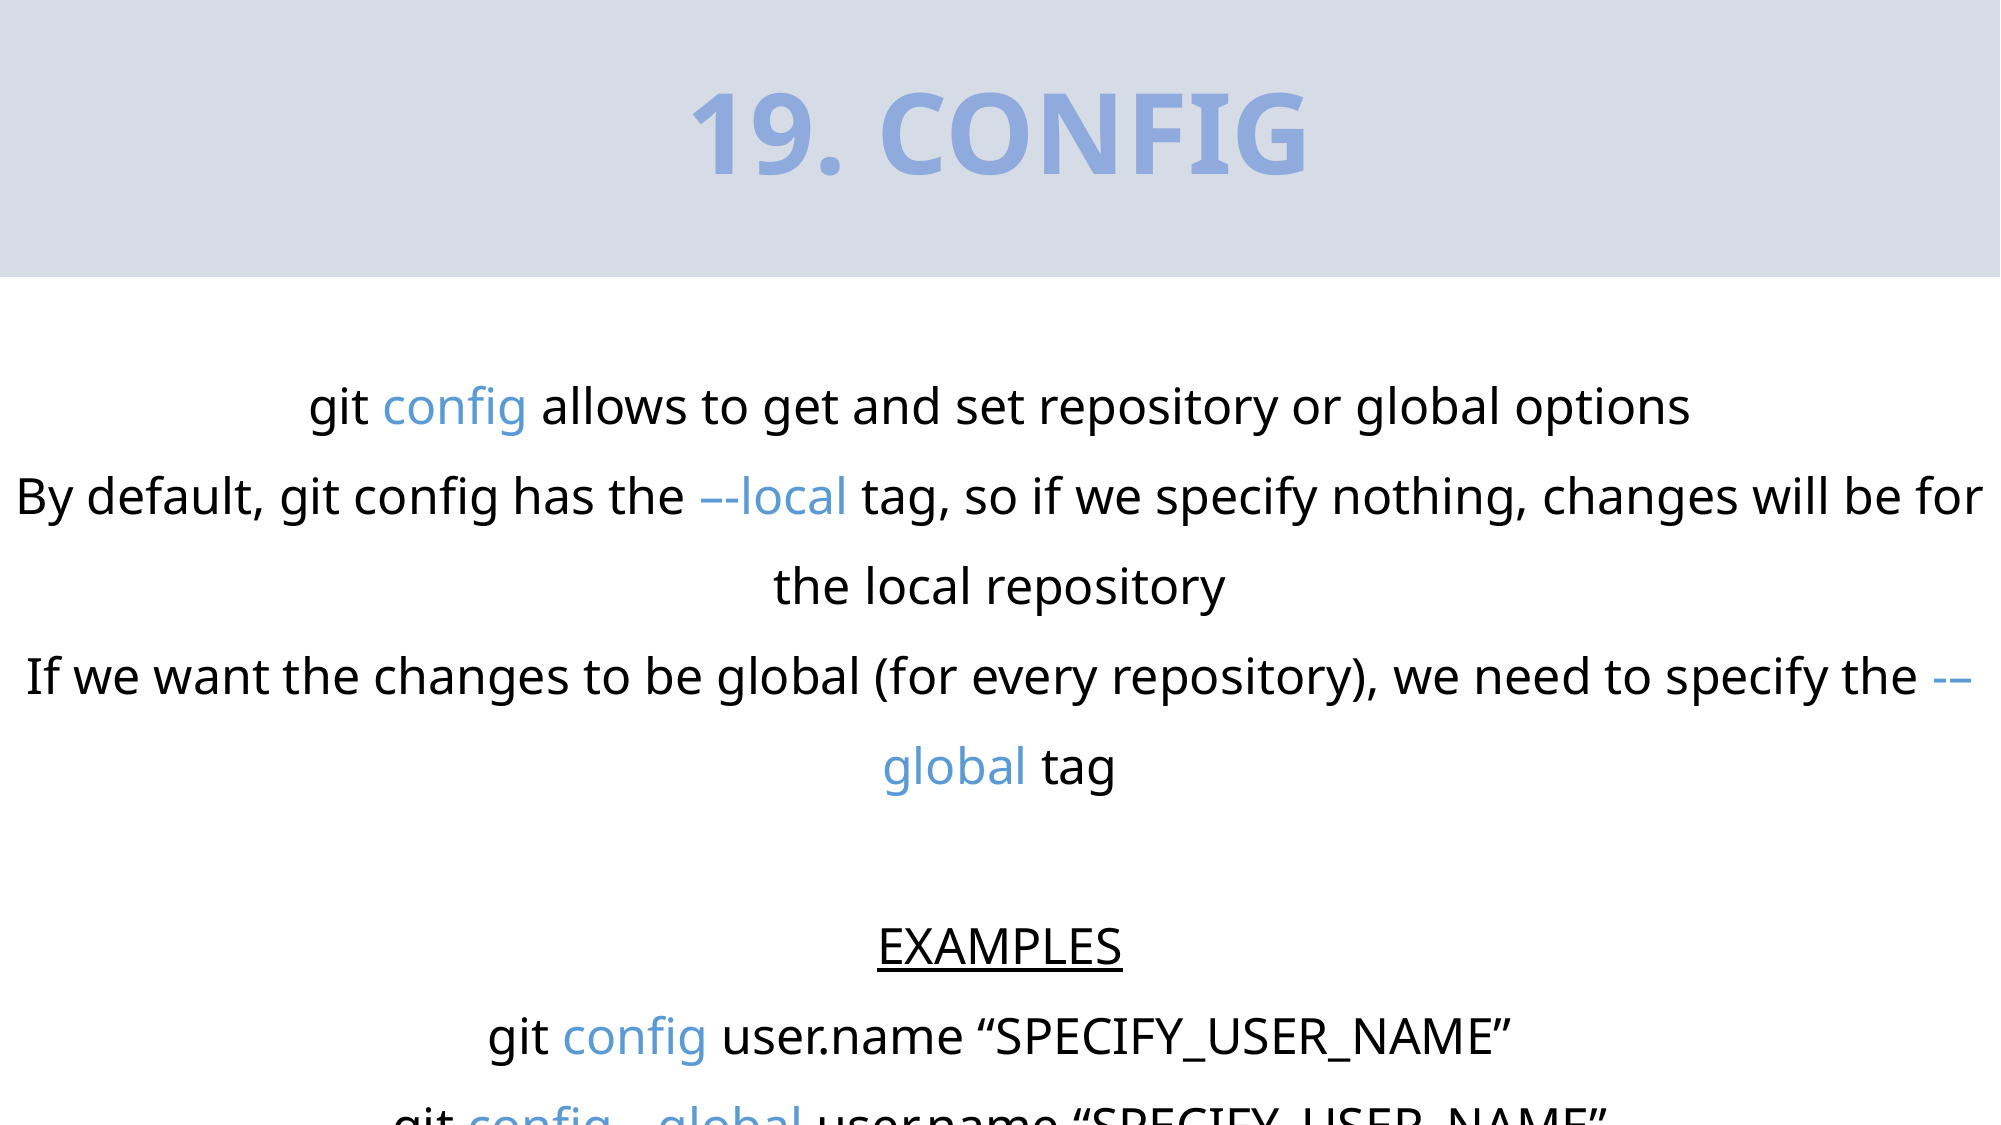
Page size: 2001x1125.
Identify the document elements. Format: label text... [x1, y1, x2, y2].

text_box git config allows to get and set repository or global options By default, git config has the –-local tag, so if we specify nothing, changes will be for the local repository If we want the changes to be global (for every repository), we need to specify the -–global tag EXAMPLES git config user.name “SPECIFY_USER_NAME” git config --global user.name “SPECIFY_USER_NAME” git config user.email “SPECIFY_USER_EMAIL” [0, 277, 2000, 1125]
title 19. CONFIG [0, 0, 2000, 277]
